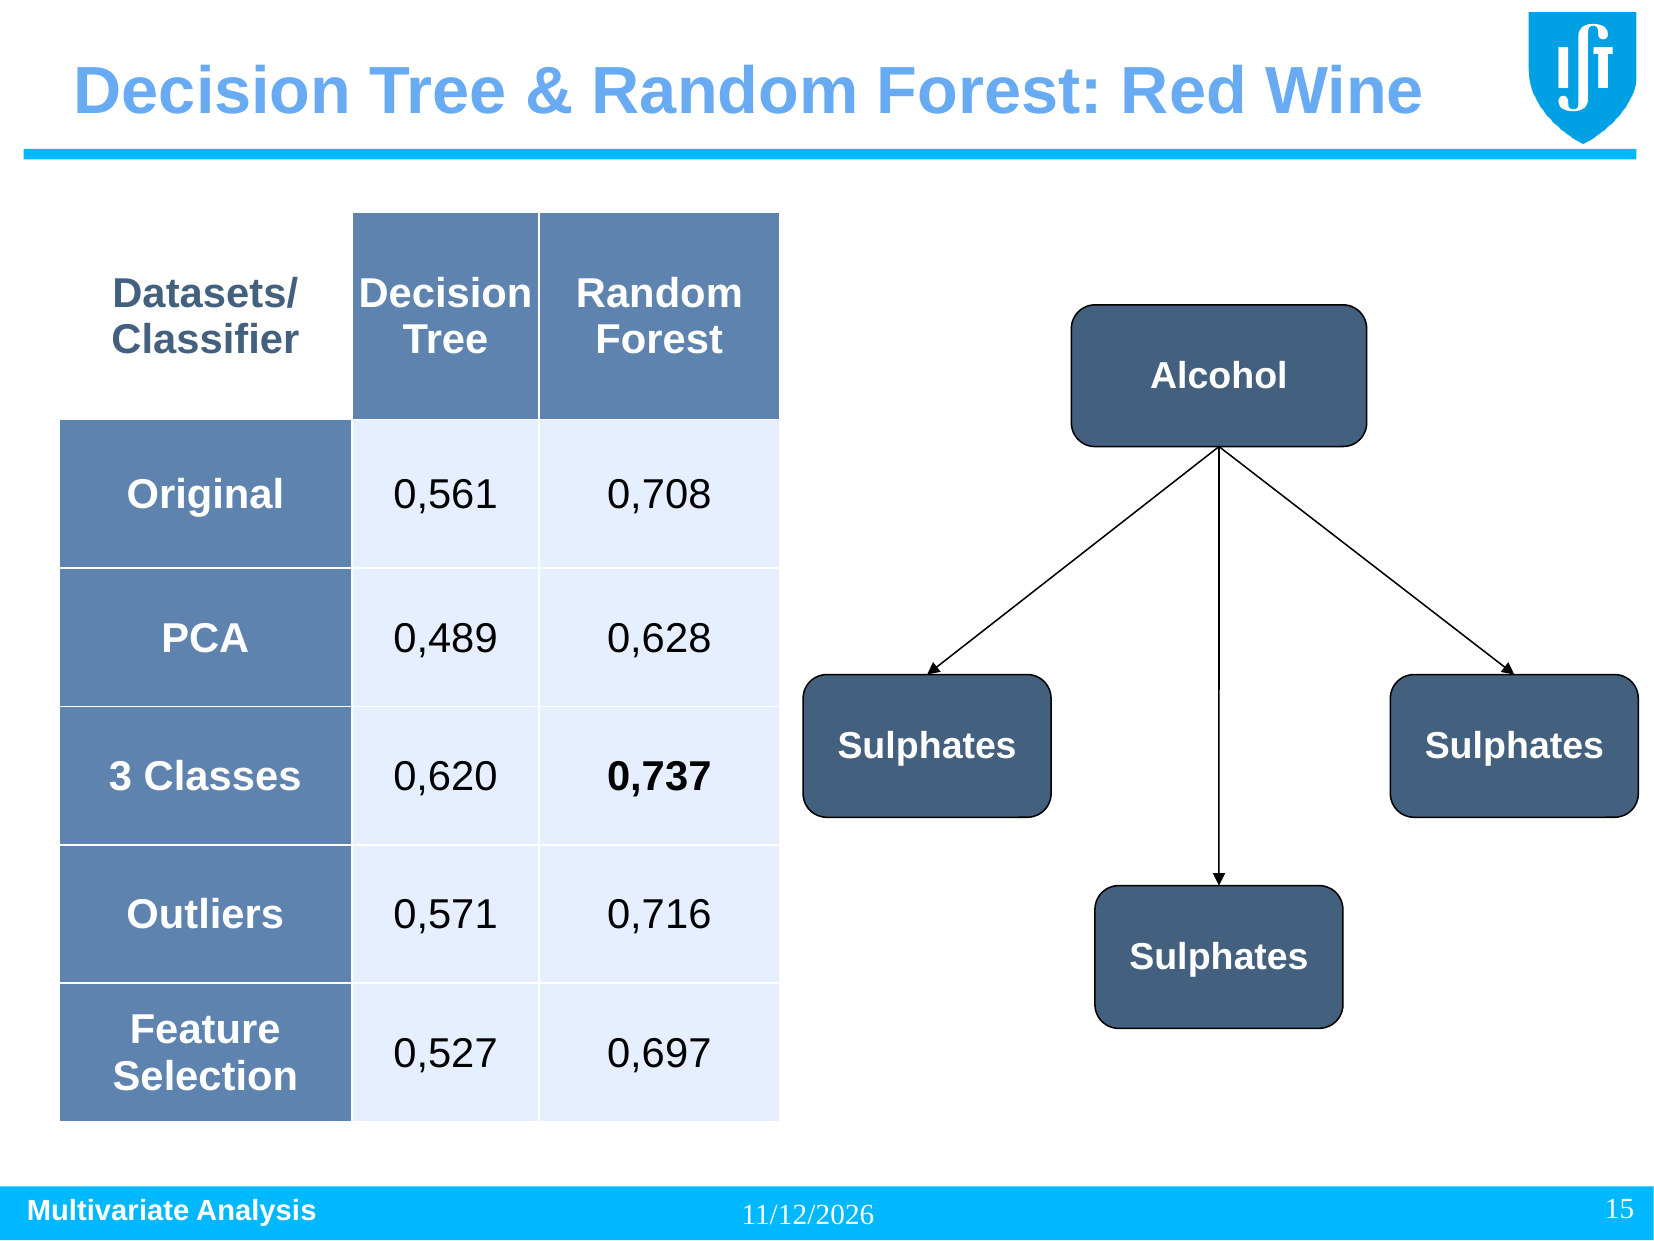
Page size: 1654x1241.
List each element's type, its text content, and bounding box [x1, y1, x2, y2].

table_header Datasets/ Classifier [60, 213, 351, 419]
table_cell Feature Selection [60, 984, 351, 1121]
text_box Sulphates [1390, 674, 1639, 818]
table_cell Original [60, 420, 351, 567]
table_header Random Forest [540, 213, 779, 419]
slide_number 15 [1575, 1191, 1635, 1241]
table_cell 0,628 [540, 569, 779, 706]
table_cell 0,489 [353, 569, 538, 706]
table_cell 0,708 [540, 420, 779, 567]
table_cell 3 Classes [60, 707, 351, 844]
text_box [1220, 446, 1515, 675]
table_cell 0,716 [540, 846, 779, 982]
table_cell 0,527 [353, 984, 538, 1121]
table_cell Outliers [60, 846, 351, 982]
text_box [927, 446, 1218, 675]
text_box Sulphates [803, 674, 1052, 818]
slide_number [741, 1197, 931, 1234]
table_cell 0,571 [353, 846, 538, 982]
table_cell 0,620 [353, 707, 538, 844]
table_cell PCA [60, 569, 351, 706]
text_box Sulphates [1094, 885, 1343, 1029]
table_cell 0,561 [353, 420, 538, 567]
text_box Decision Tree & Random Forest: Red Wine [58, 39, 1442, 135]
table_header Decision Tree [353, 213, 538, 419]
table_cell 0,737 [540, 707, 779, 844]
text_box Alcohol [1071, 304, 1367, 446]
table_cell 0,697 [540, 984, 779, 1121]
